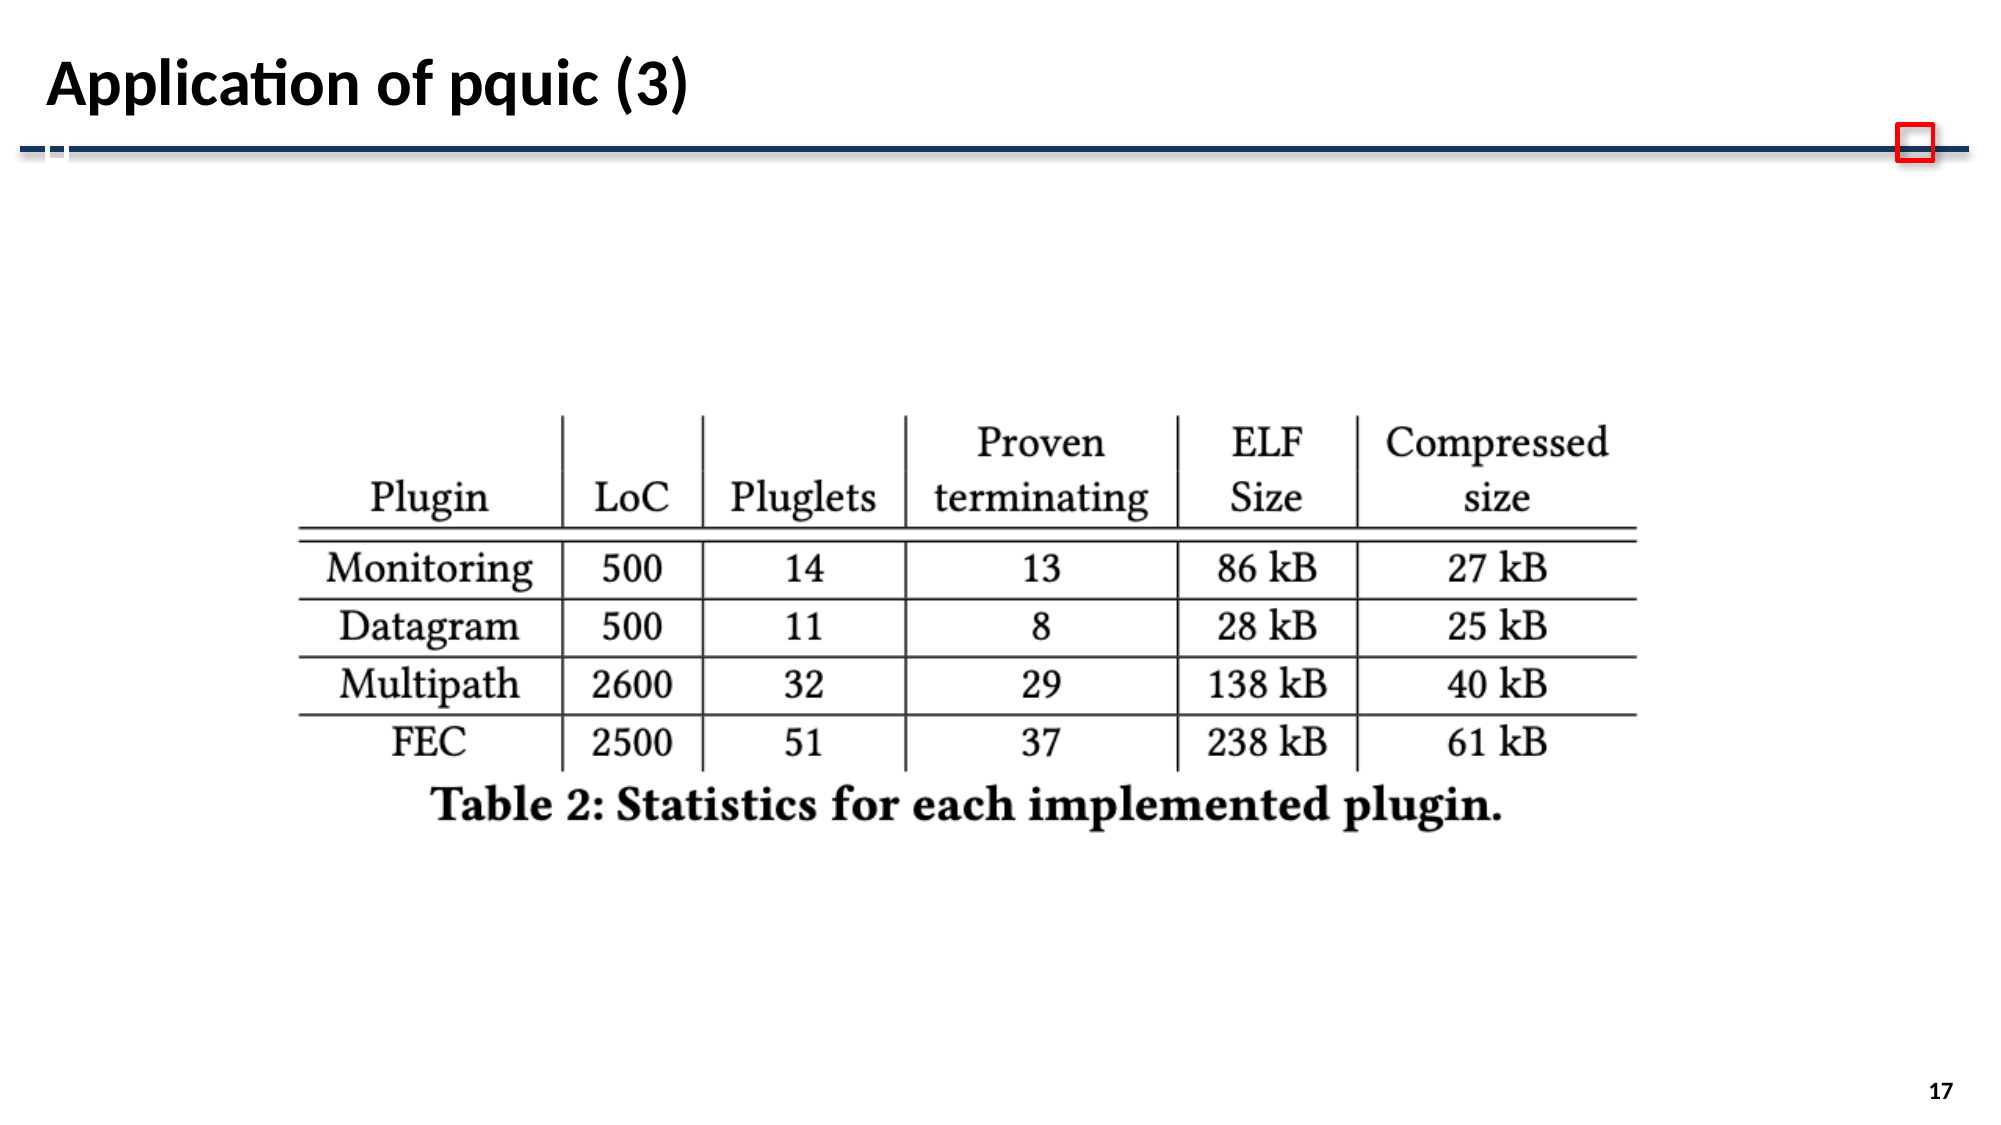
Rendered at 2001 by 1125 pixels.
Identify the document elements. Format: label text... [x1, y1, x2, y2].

slide_number 17 [1826, 1071, 1969, 1108]
title Application of pquic (3) [31, 7, 1969, 151]
picture [231, 367, 1744, 916]
